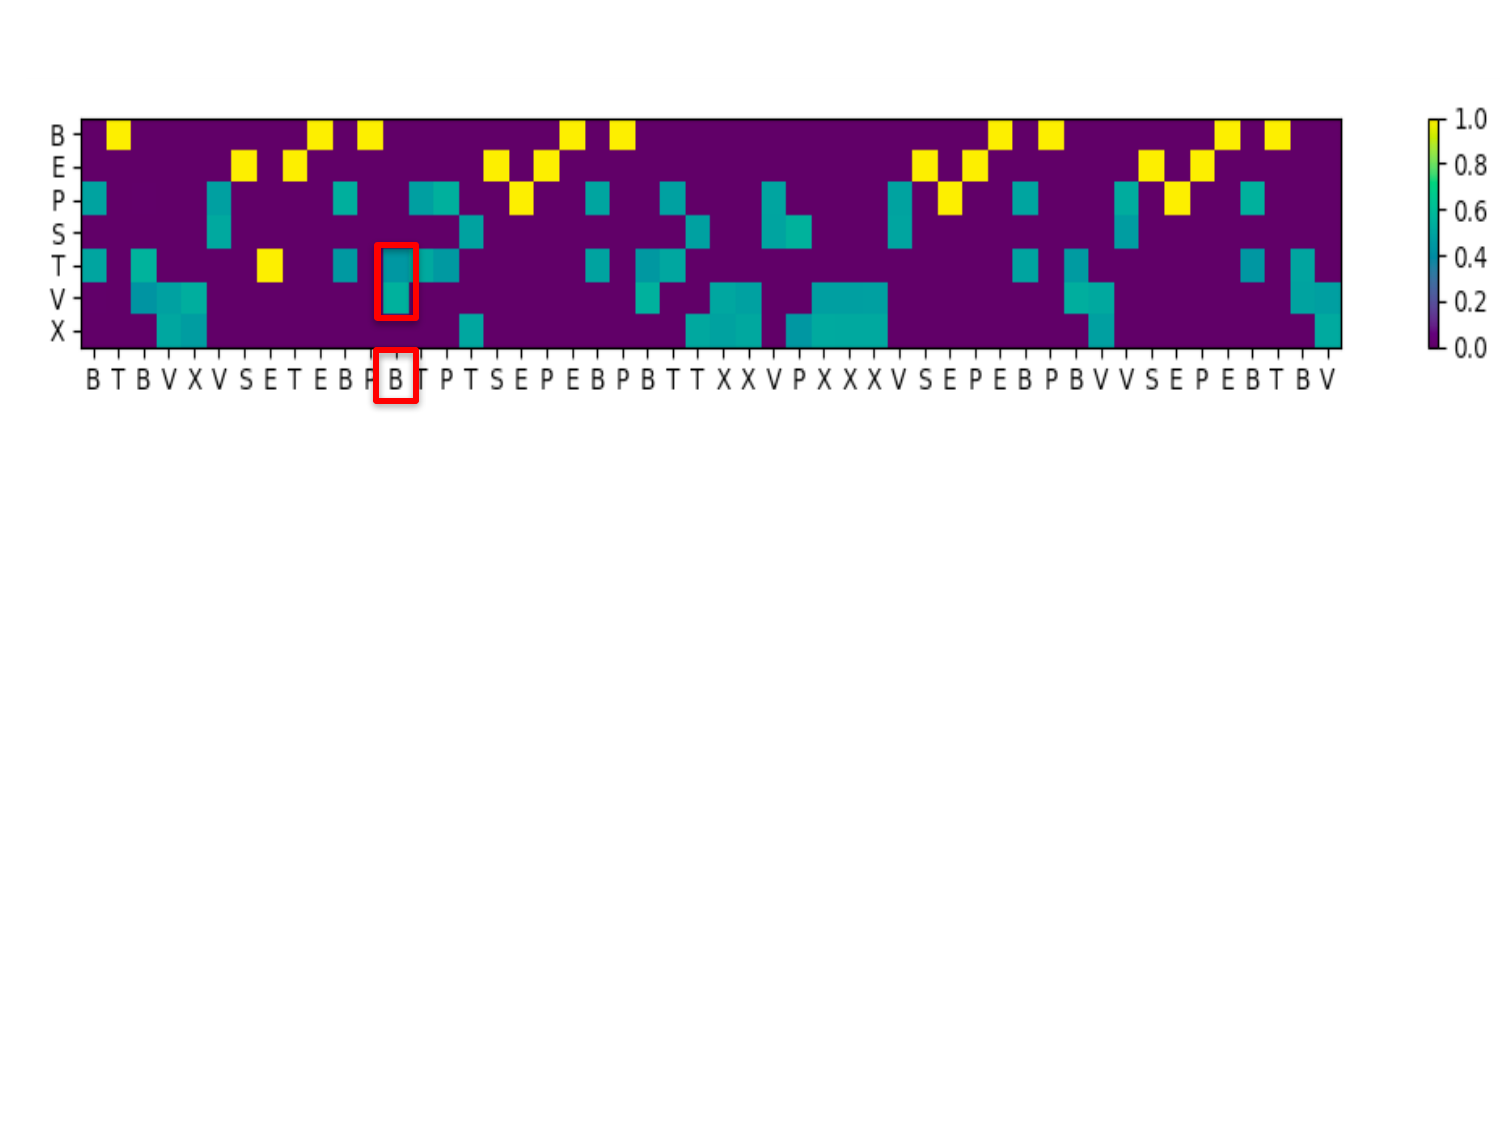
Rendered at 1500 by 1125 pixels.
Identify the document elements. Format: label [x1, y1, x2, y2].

picture [25, 77, 1500, 411]
